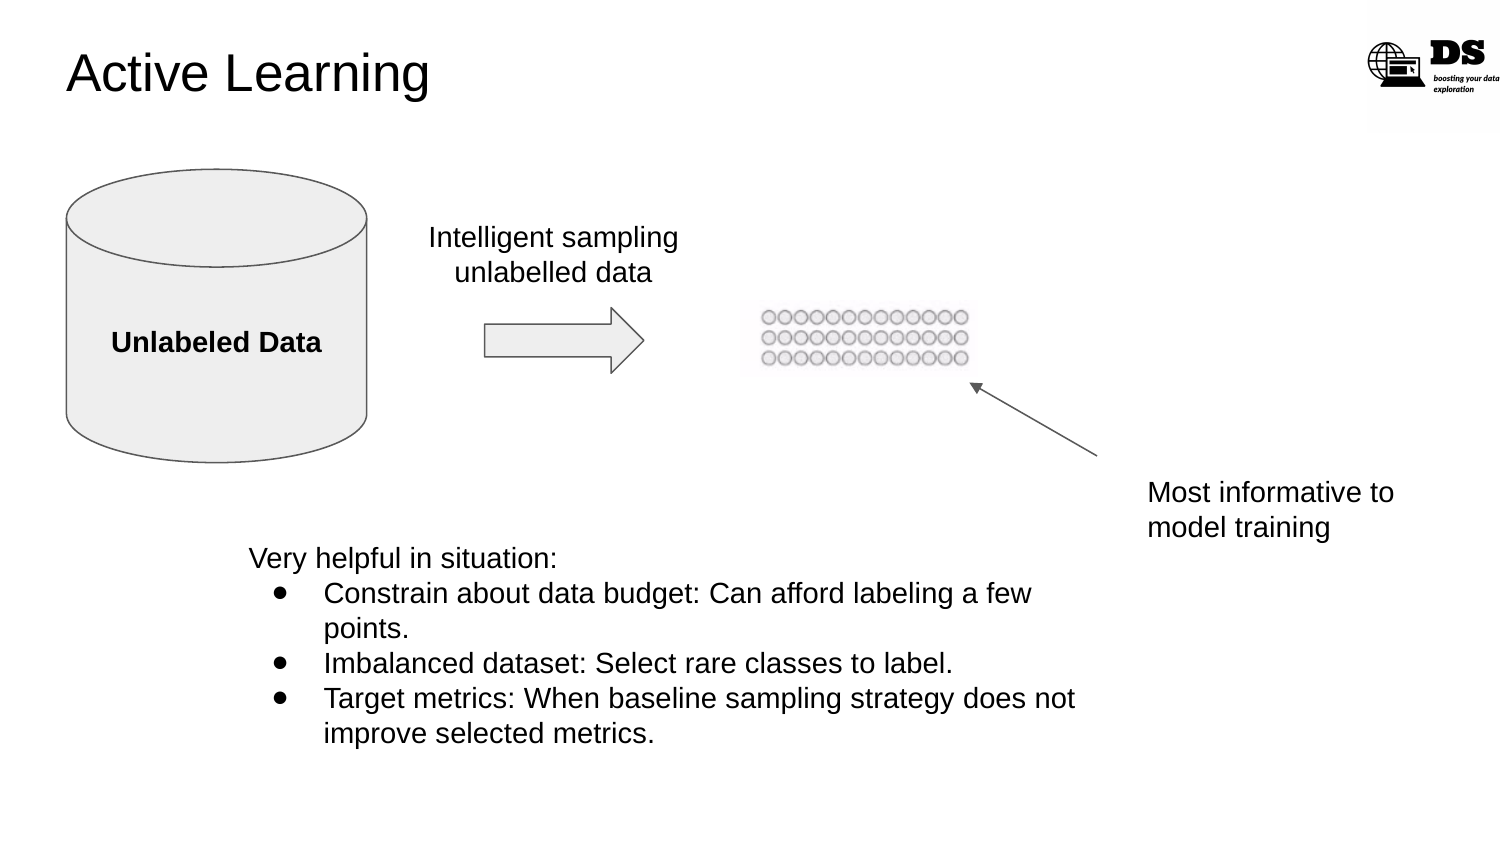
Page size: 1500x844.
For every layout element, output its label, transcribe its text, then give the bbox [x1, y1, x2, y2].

title Active Learning [51, 23, 1362, 117]
text_box Most informative to model training [1132, 458, 1454, 559]
text_box [484, 307, 644, 374]
picture [740, 300, 979, 377]
picture [1367, 0, 1500, 133]
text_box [968, 382, 1098, 457]
text_box Intelligent sampling unlabelled data [392, 203, 715, 304]
text_box Unlabeled Data [66, 169, 367, 463]
text_box Very helpful in situation: Constrain about data budget: Can afford labeling a few points. Imbalanced dataset: Select rare classes to label. Target metrics: When baseline sampling strategy does not improve selected metrics. [233, 524, 1098, 799]
text_box [90, 151, 1395, 217]
